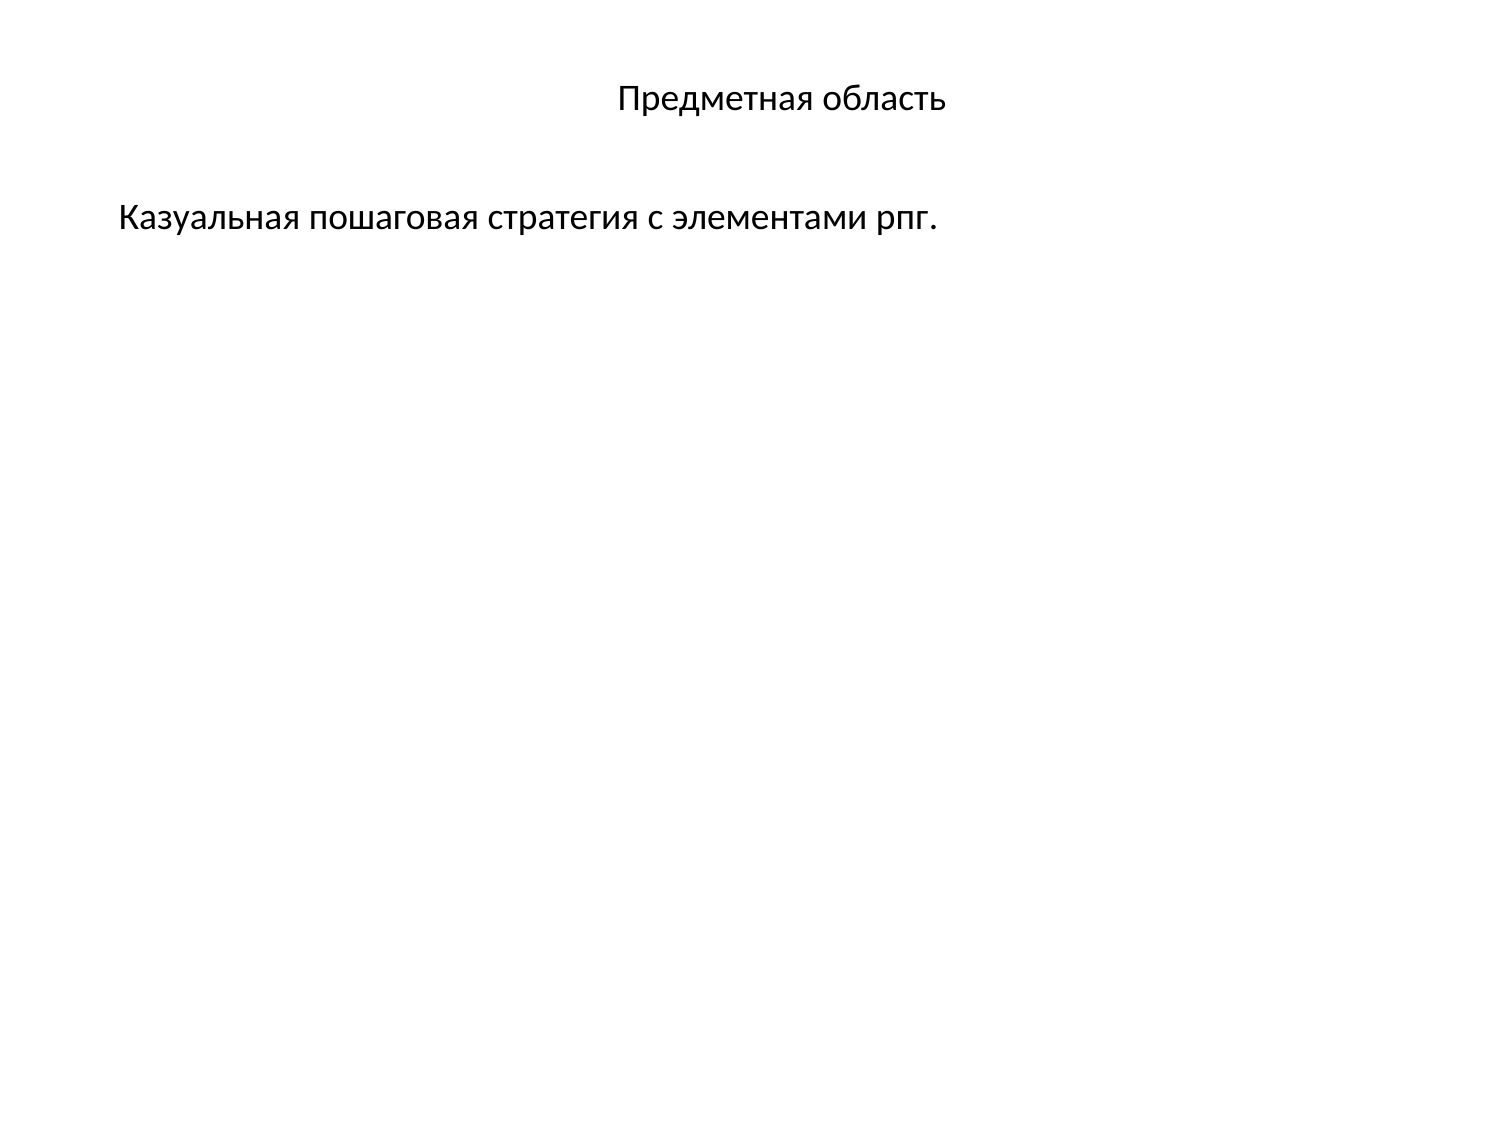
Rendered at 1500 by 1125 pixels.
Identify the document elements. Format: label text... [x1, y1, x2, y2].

text_box Предметная область [602, 65, 962, 126]
text_box Казуальная пошаговая стратегия с элементами рпг. [104, 184, 954, 245]
